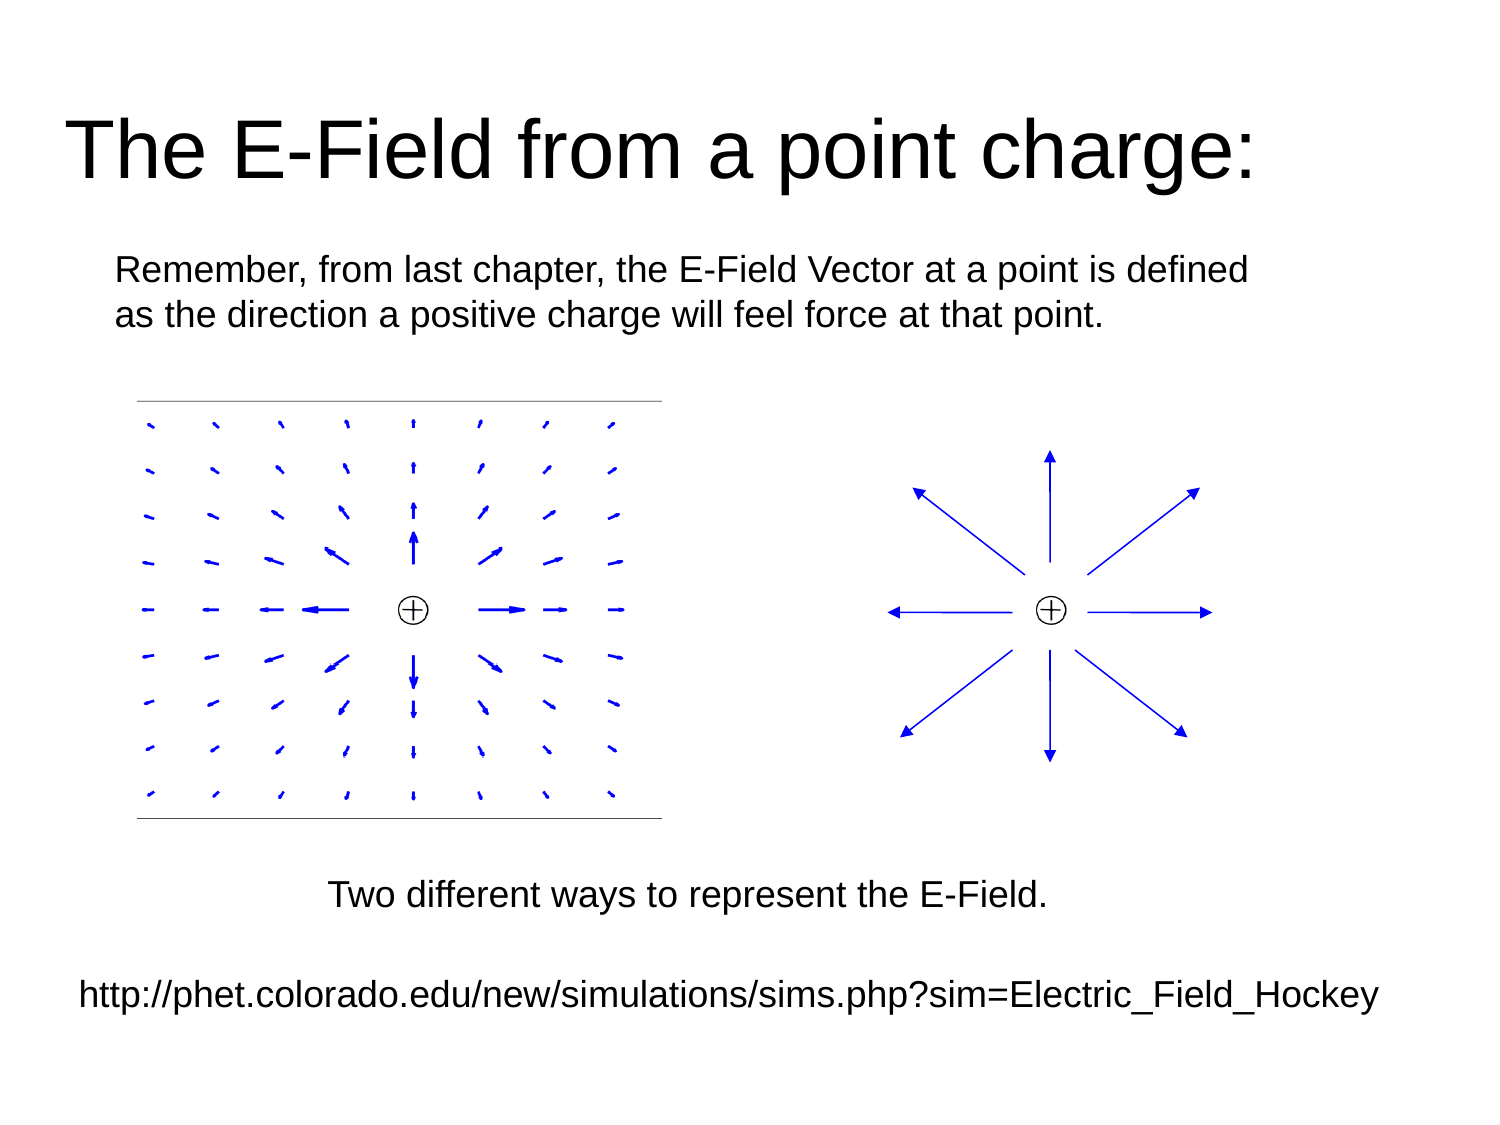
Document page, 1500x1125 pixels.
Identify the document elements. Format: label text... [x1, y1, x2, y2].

text_box Two different ways to represent the E-Field. [312, 862, 1263, 923]
text_box http://phet.colorado.edu/new/simulations/sims.php?sim=Electric_Field_Hockey [63, 962, 1395, 1023]
text_box Remember, from last chapter, the E-Field Vector at a point is defined as the direction a positive charge will feel force at that point. [99, 237, 1288, 343]
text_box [887, 449, 1213, 763]
picture [137, 362, 663, 875]
text_box The E-Field from a point charge: [49, 87, 1463, 203]
